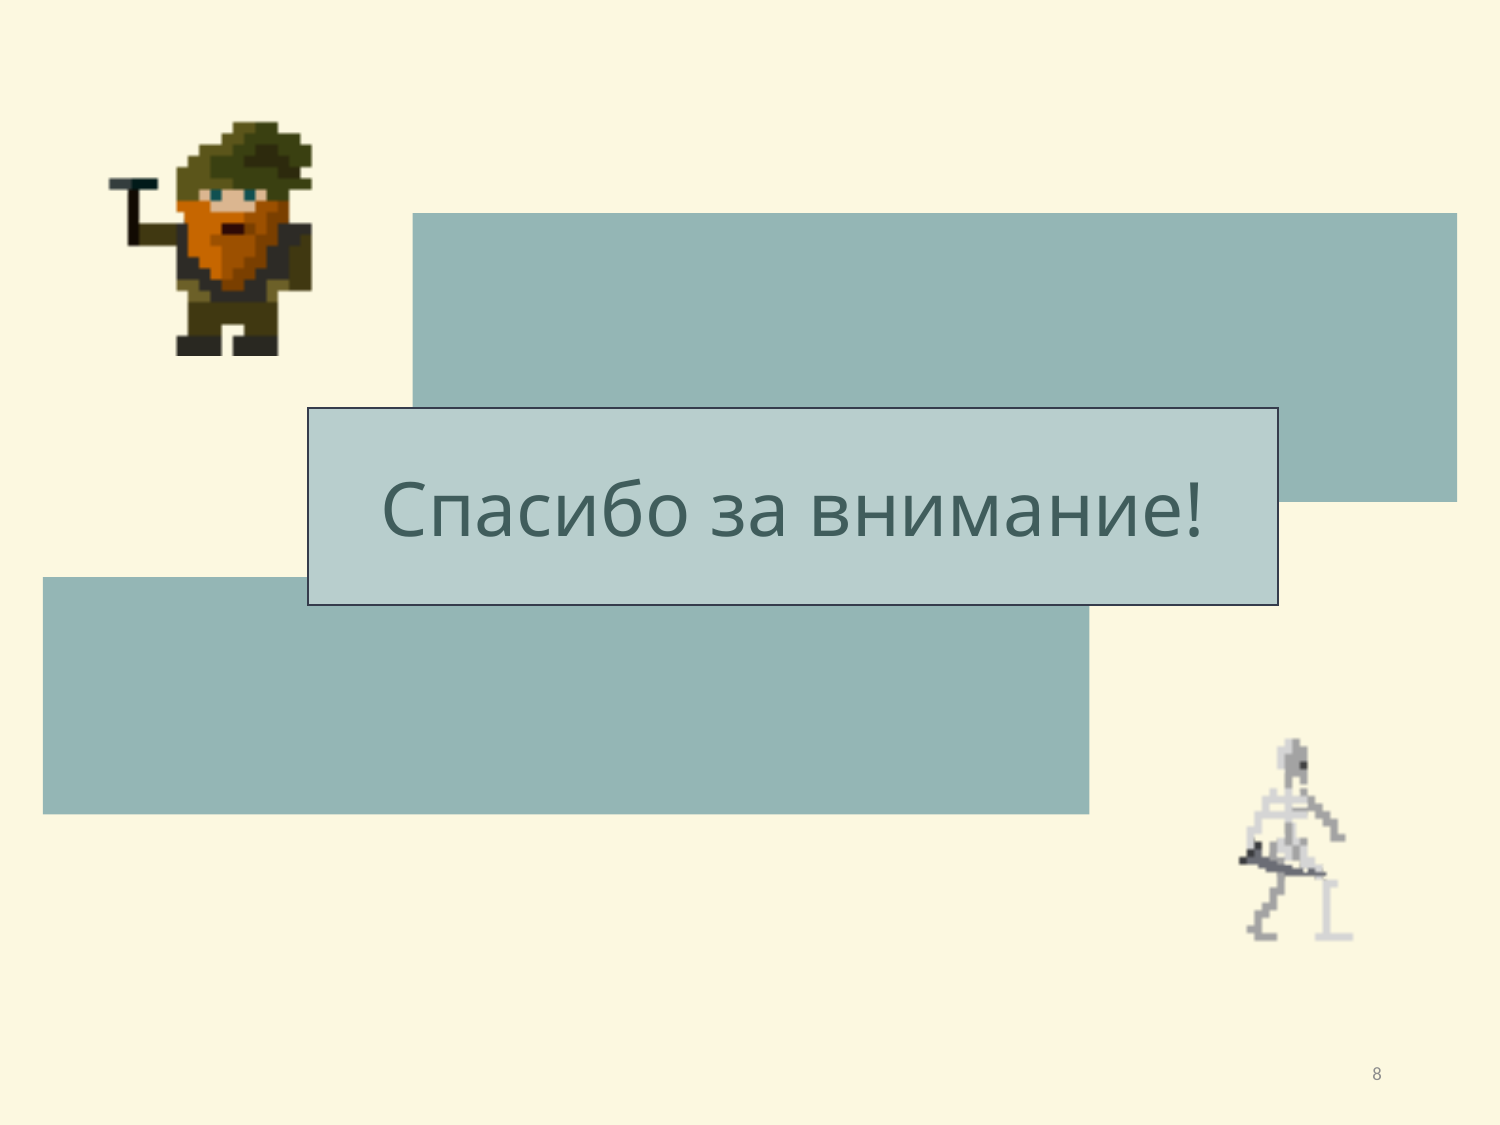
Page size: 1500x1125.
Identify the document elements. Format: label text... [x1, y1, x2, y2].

slide_number 8 [1059, 1042, 1397, 1103]
picture [1176, 702, 1420, 946]
text_box Спасибо за внимание! [307, 407, 1279, 606]
picture [103, 116, 343, 356]
